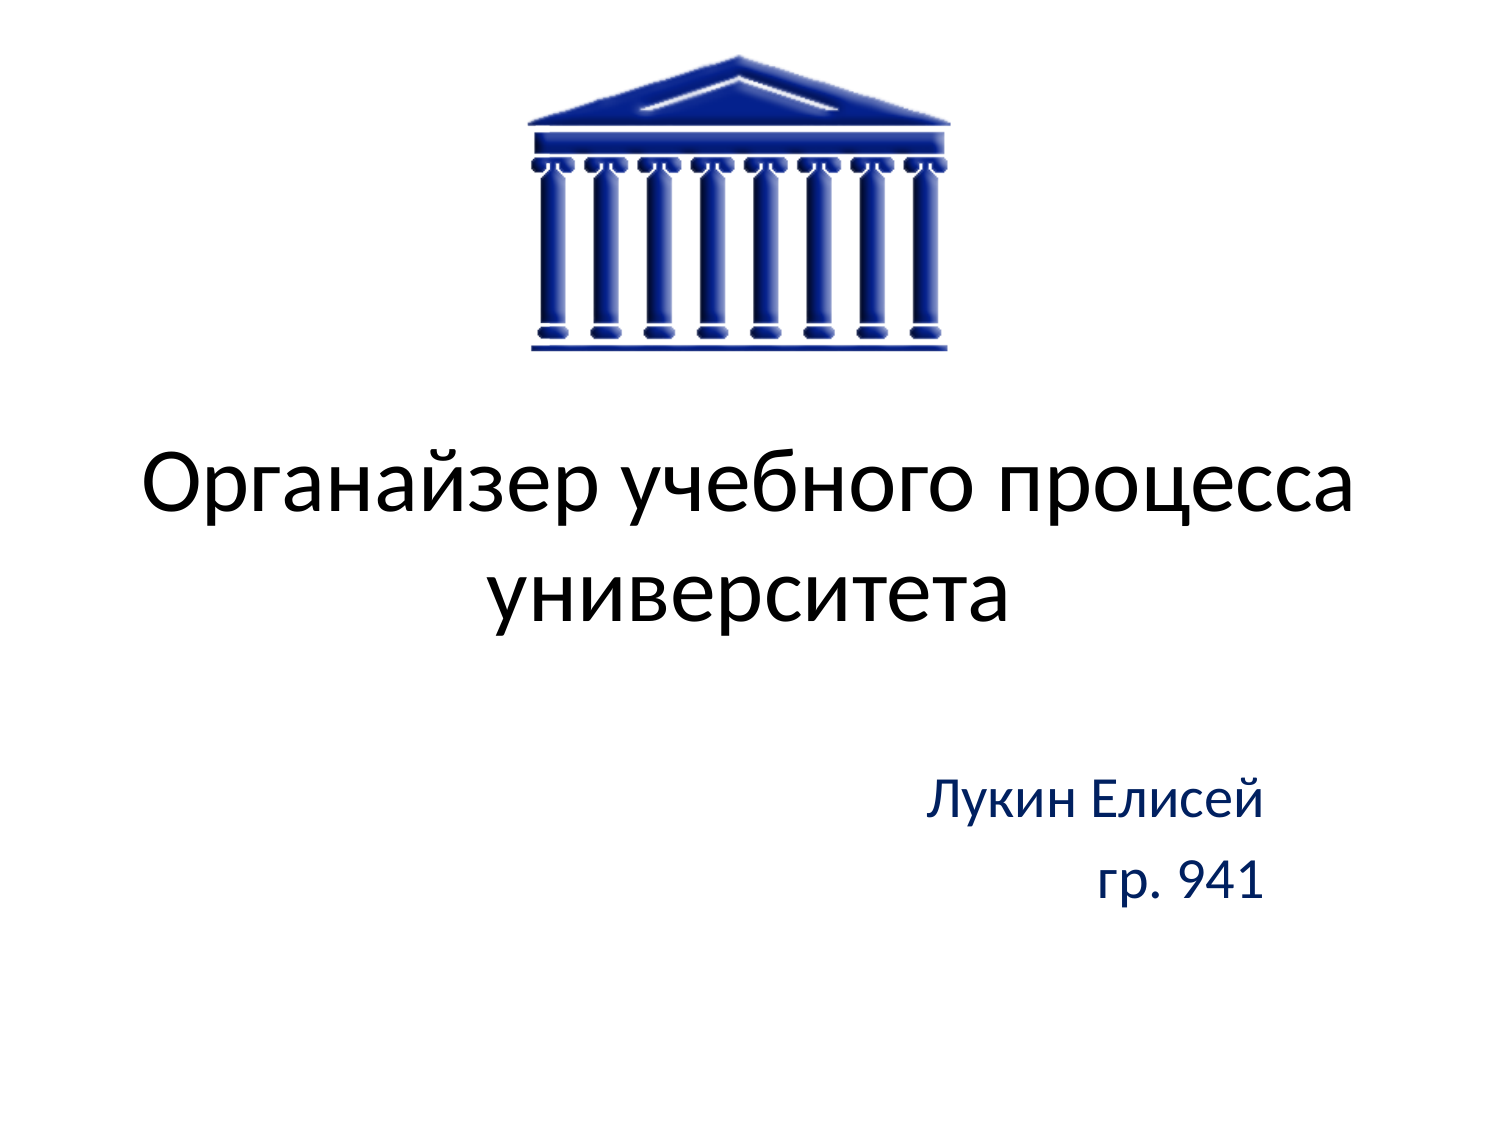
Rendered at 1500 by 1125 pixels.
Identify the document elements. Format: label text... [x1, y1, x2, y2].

subtitle Лукин Елисей гр. 941 [230, 751, 1281, 1039]
title Органайзер учебного процесса университета [112, 408, 1388, 651]
picture [525, 54, 954, 358]
